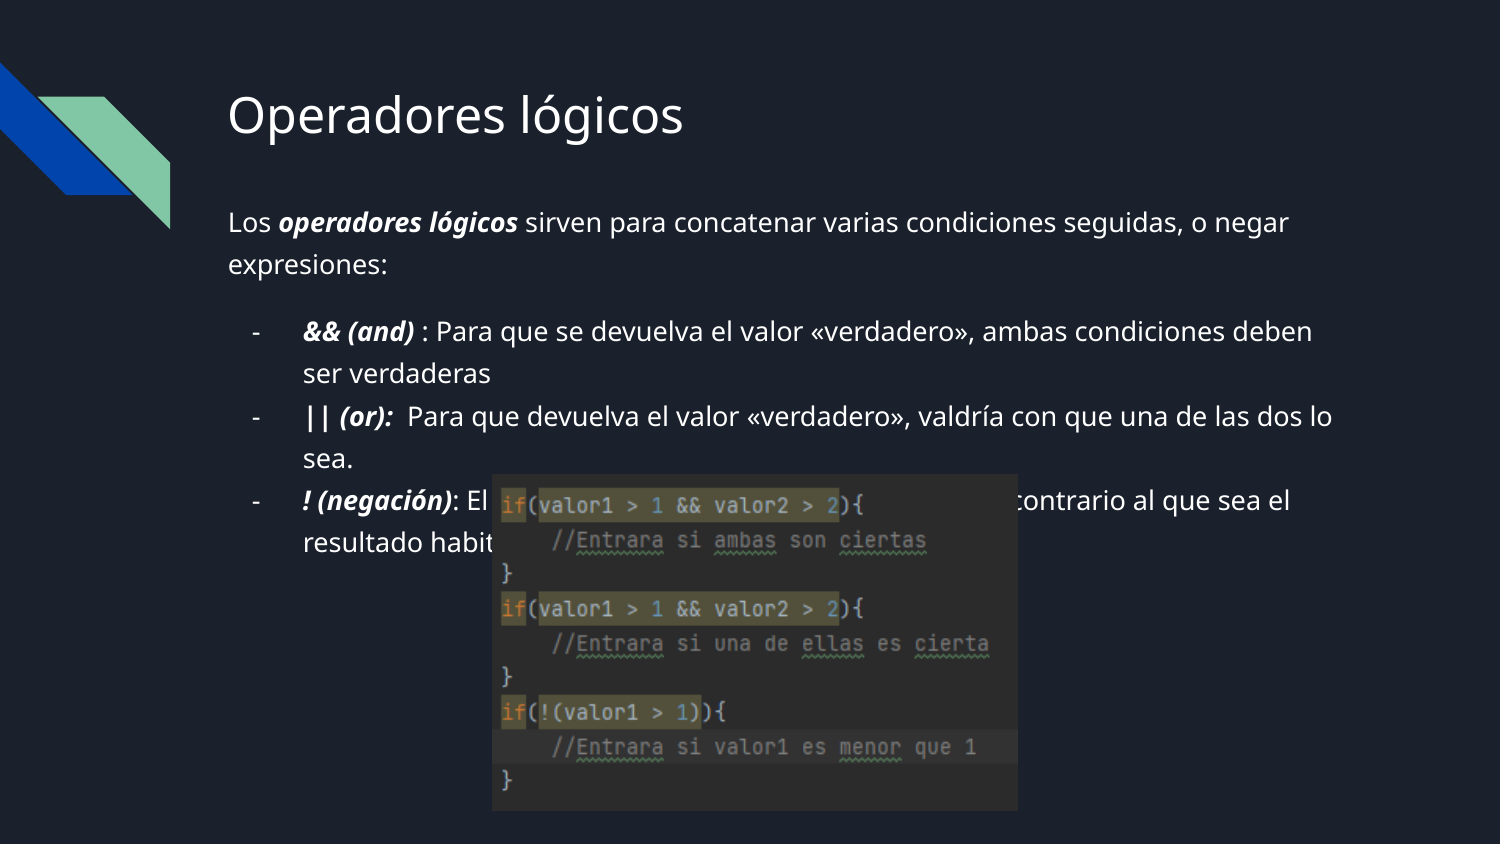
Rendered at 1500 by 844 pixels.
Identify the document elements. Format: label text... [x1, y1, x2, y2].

title Operadores lógicos [212, 64, 1368, 183]
picture [492, 474, 1018, 811]
list Los operadores lógicos sirven para concatenar varias condiciones seguidas, o negar expresiones: && (and) : Para que se devuelva el valor «verdadero», ambas condiciones deben ser verdaderas || (or): Para que devuelva el valor «verdadero», valdría con que una de las dos lo sea. ! (negación): El operador de negación, devuelve el valor contrario al que sea el resultado habitual de la condición. [212, 183, 1368, 661]
